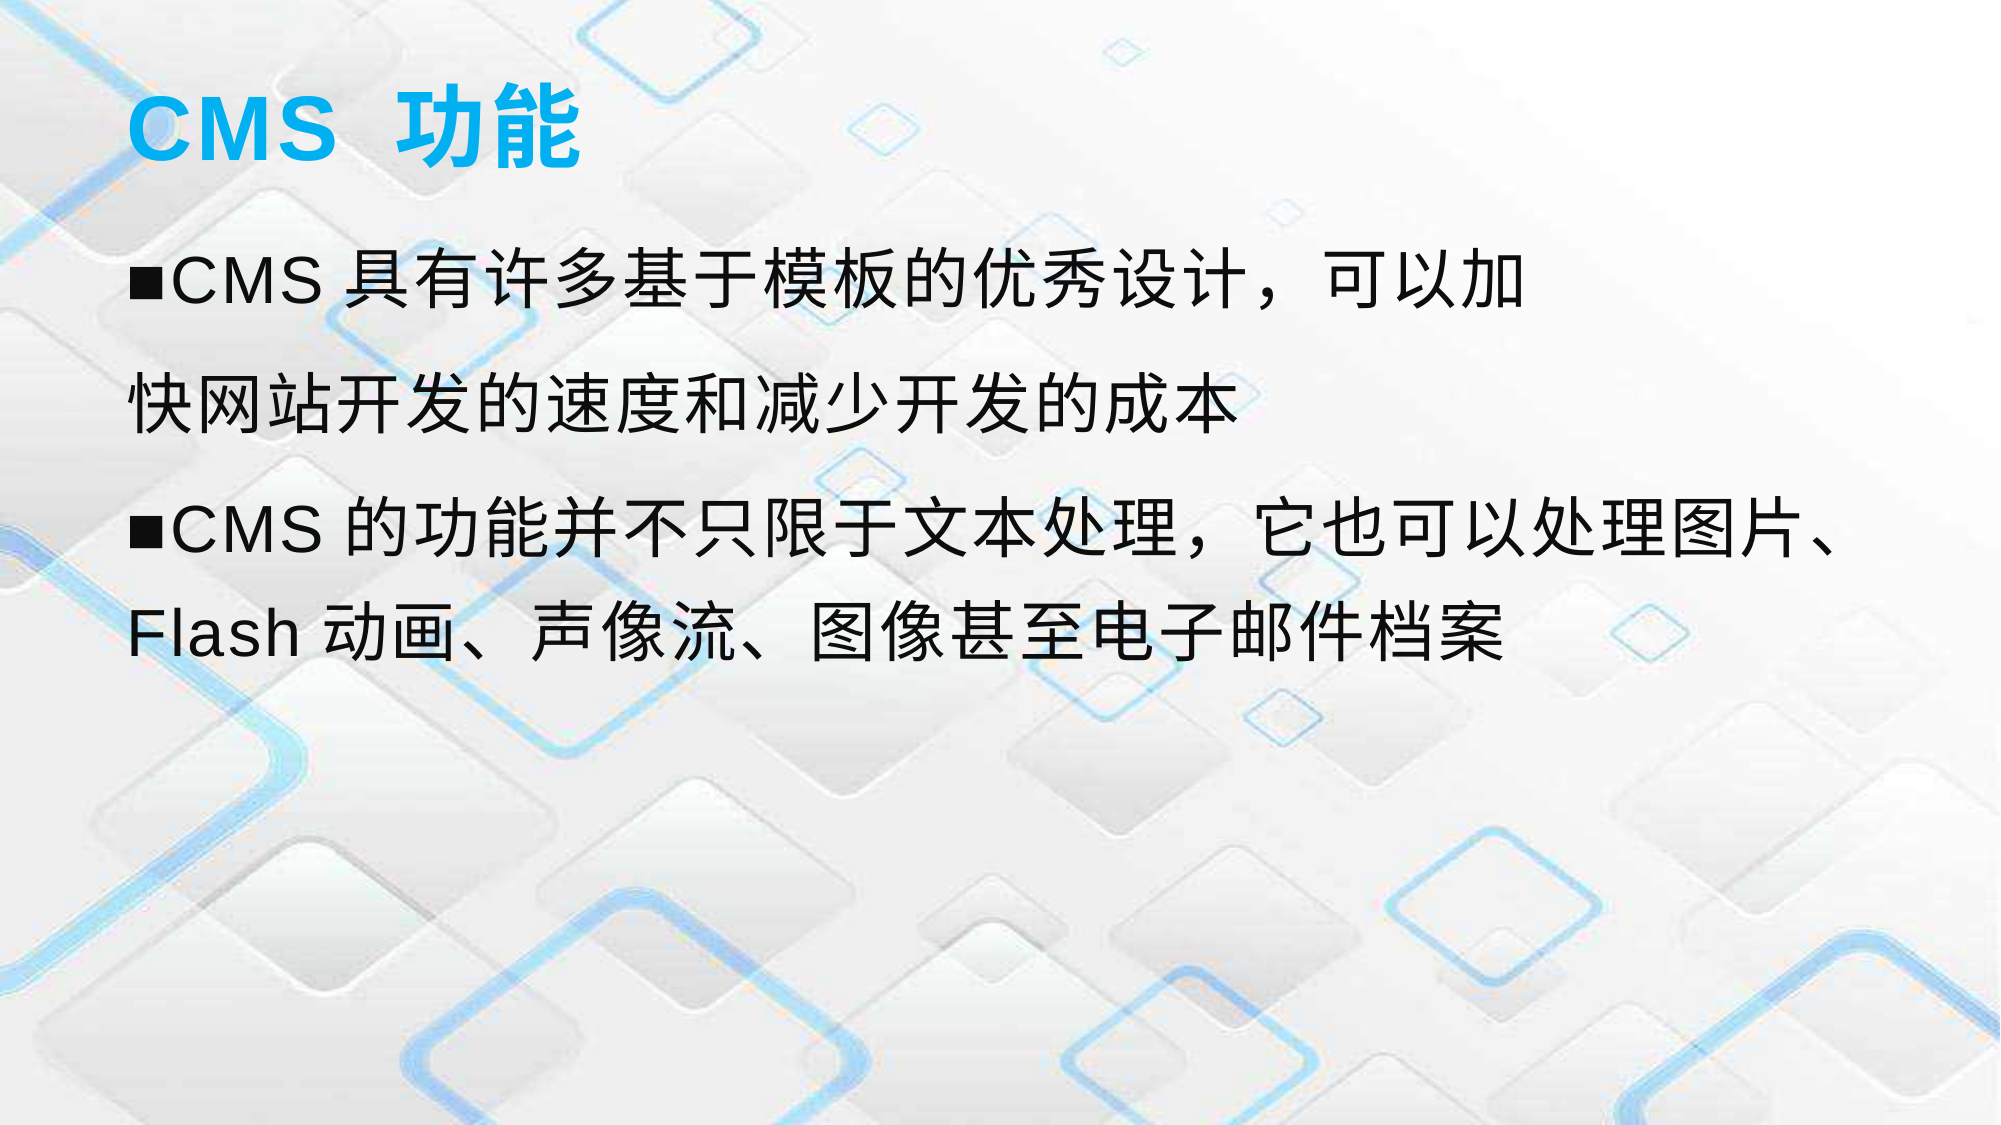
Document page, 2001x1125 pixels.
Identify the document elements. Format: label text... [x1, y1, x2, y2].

title CMS 功能 [109, 70, 1891, 178]
picture [0, 0, 2001, 1125]
list ■CMS具有许多基于模板的优秀设计，可以加 快网站开发的速度和减少开发的成本 ■CMS的功能并不只限于文本处理，它也可以处理图片、Flash动画、声像流、图像甚至电子邮件档案 [109, 212, 1891, 685]
